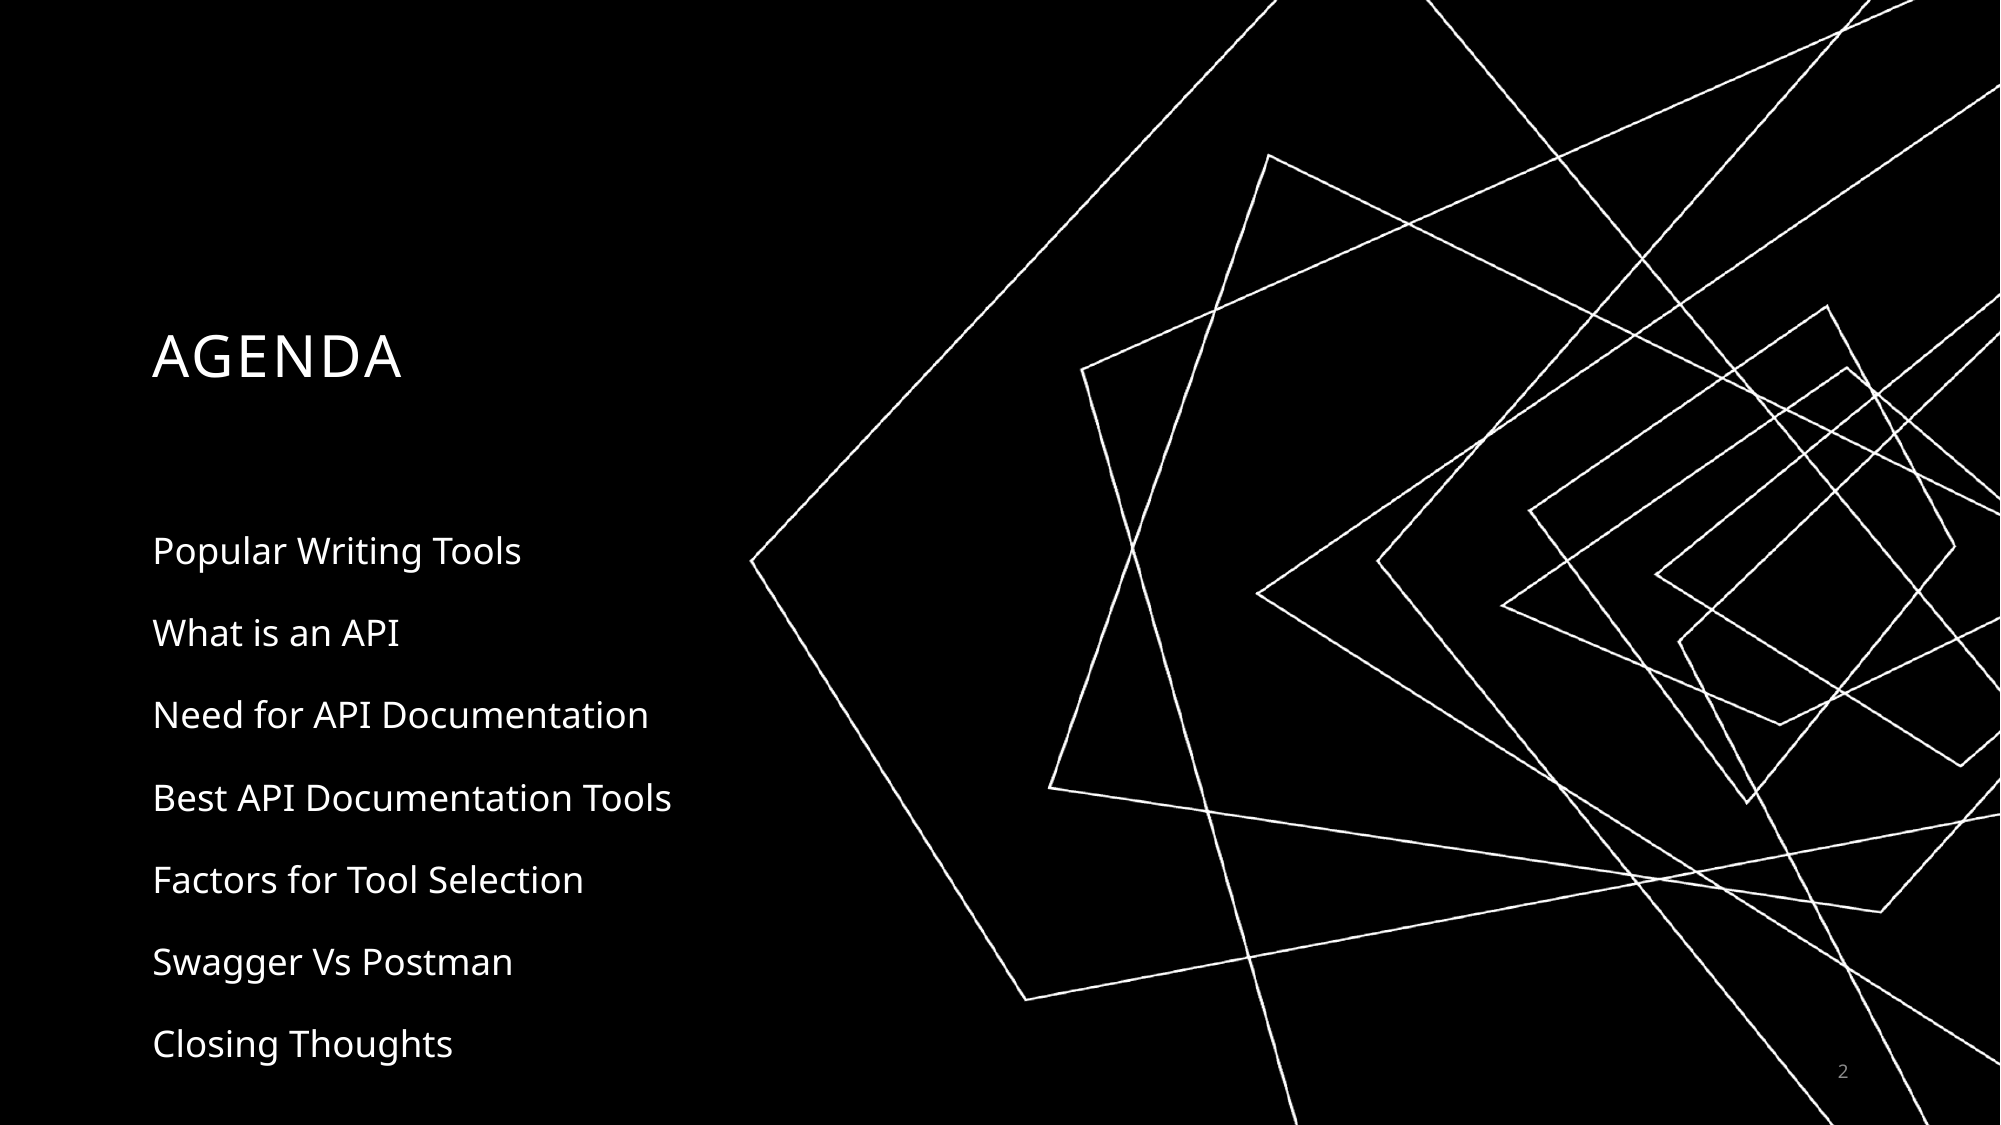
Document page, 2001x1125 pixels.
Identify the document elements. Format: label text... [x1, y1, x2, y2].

slide_number 2 [1701, 1042, 1864, 1103]
title AGENDA [137, 179, 613, 398]
picture [693, 0, 2000, 1125]
list Popular Writing Tools What is an API Need for API Documentation Best API Documentation Tools Factors for Tool Selection Swagger Vs Postman Closing Thoughts [137, 438, 694, 1080]
